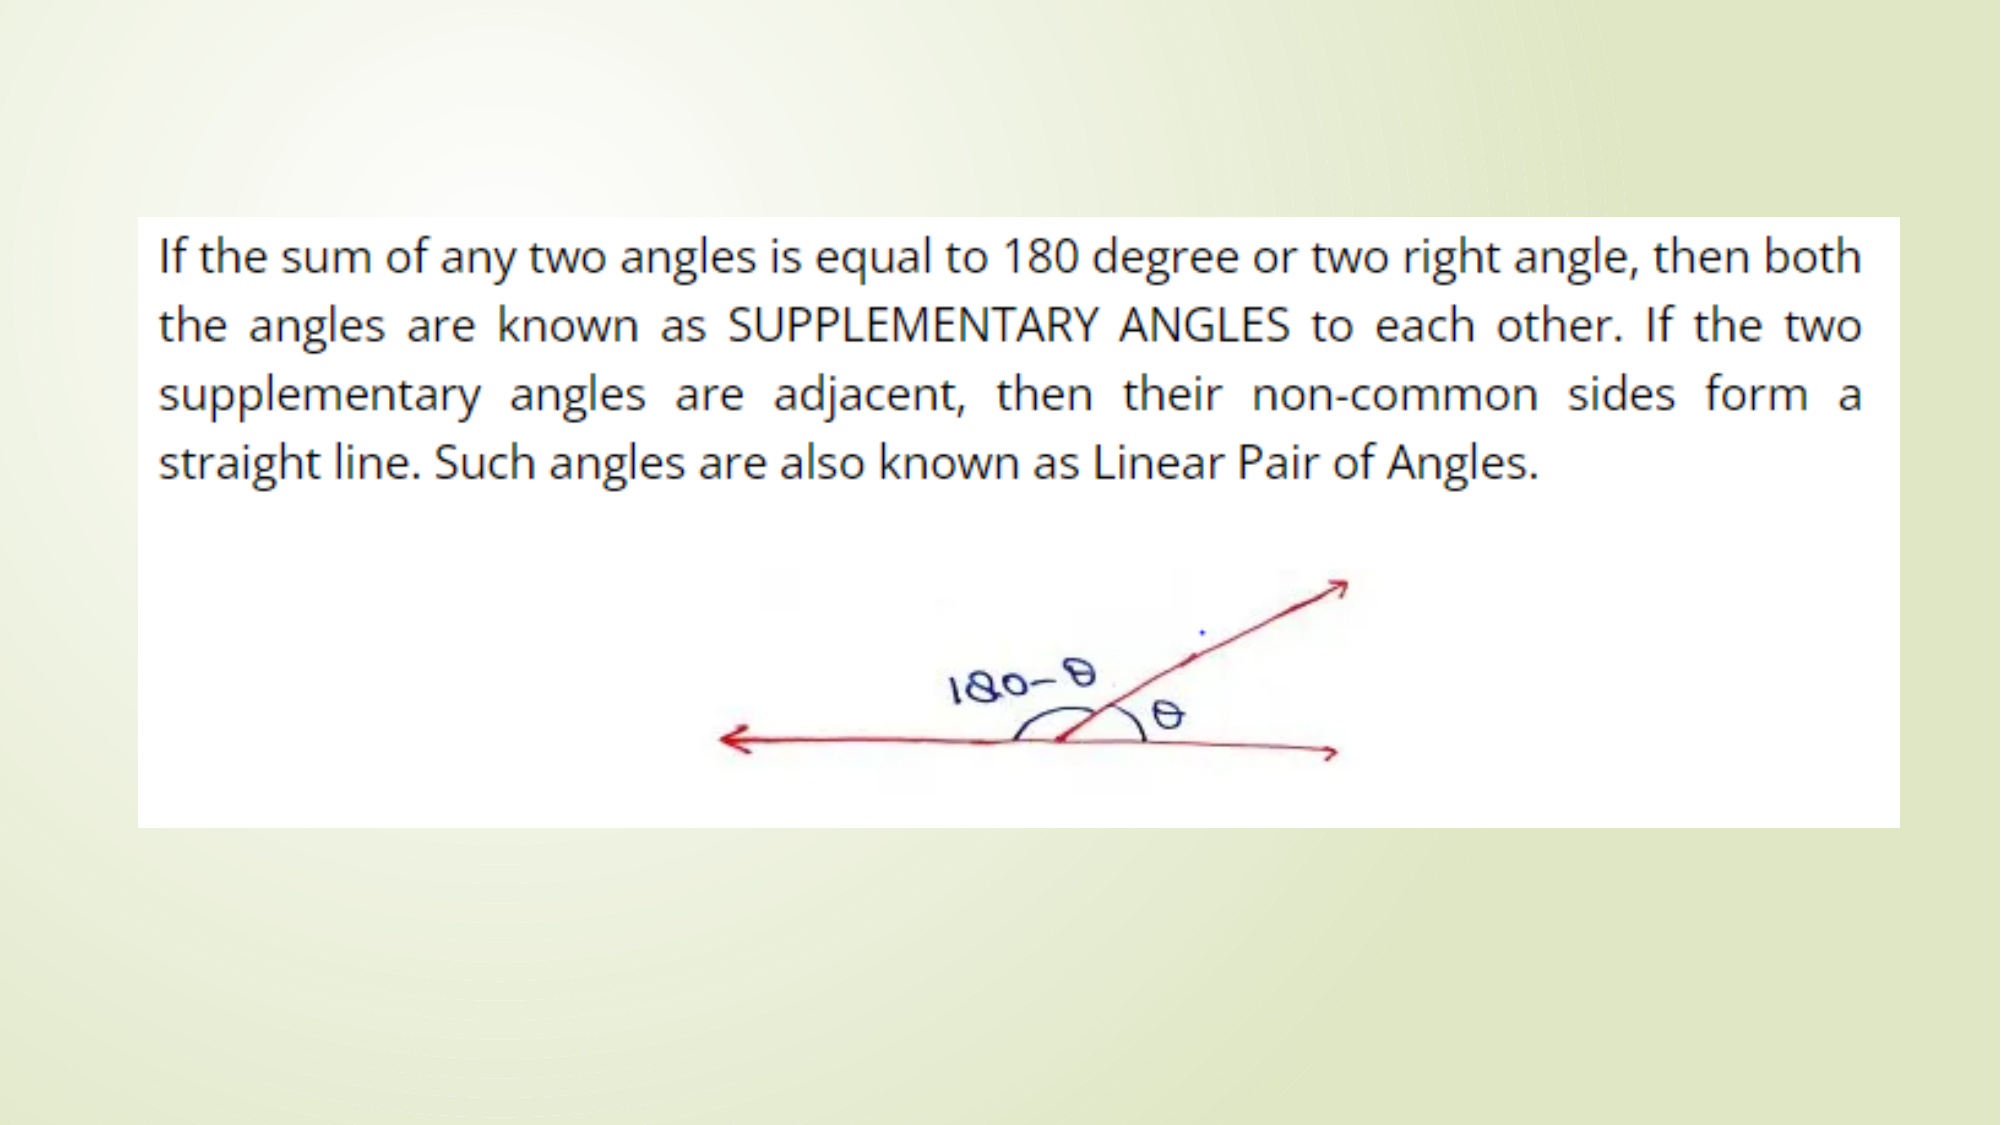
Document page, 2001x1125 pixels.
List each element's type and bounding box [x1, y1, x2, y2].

picture [138, 217, 1900, 828]
